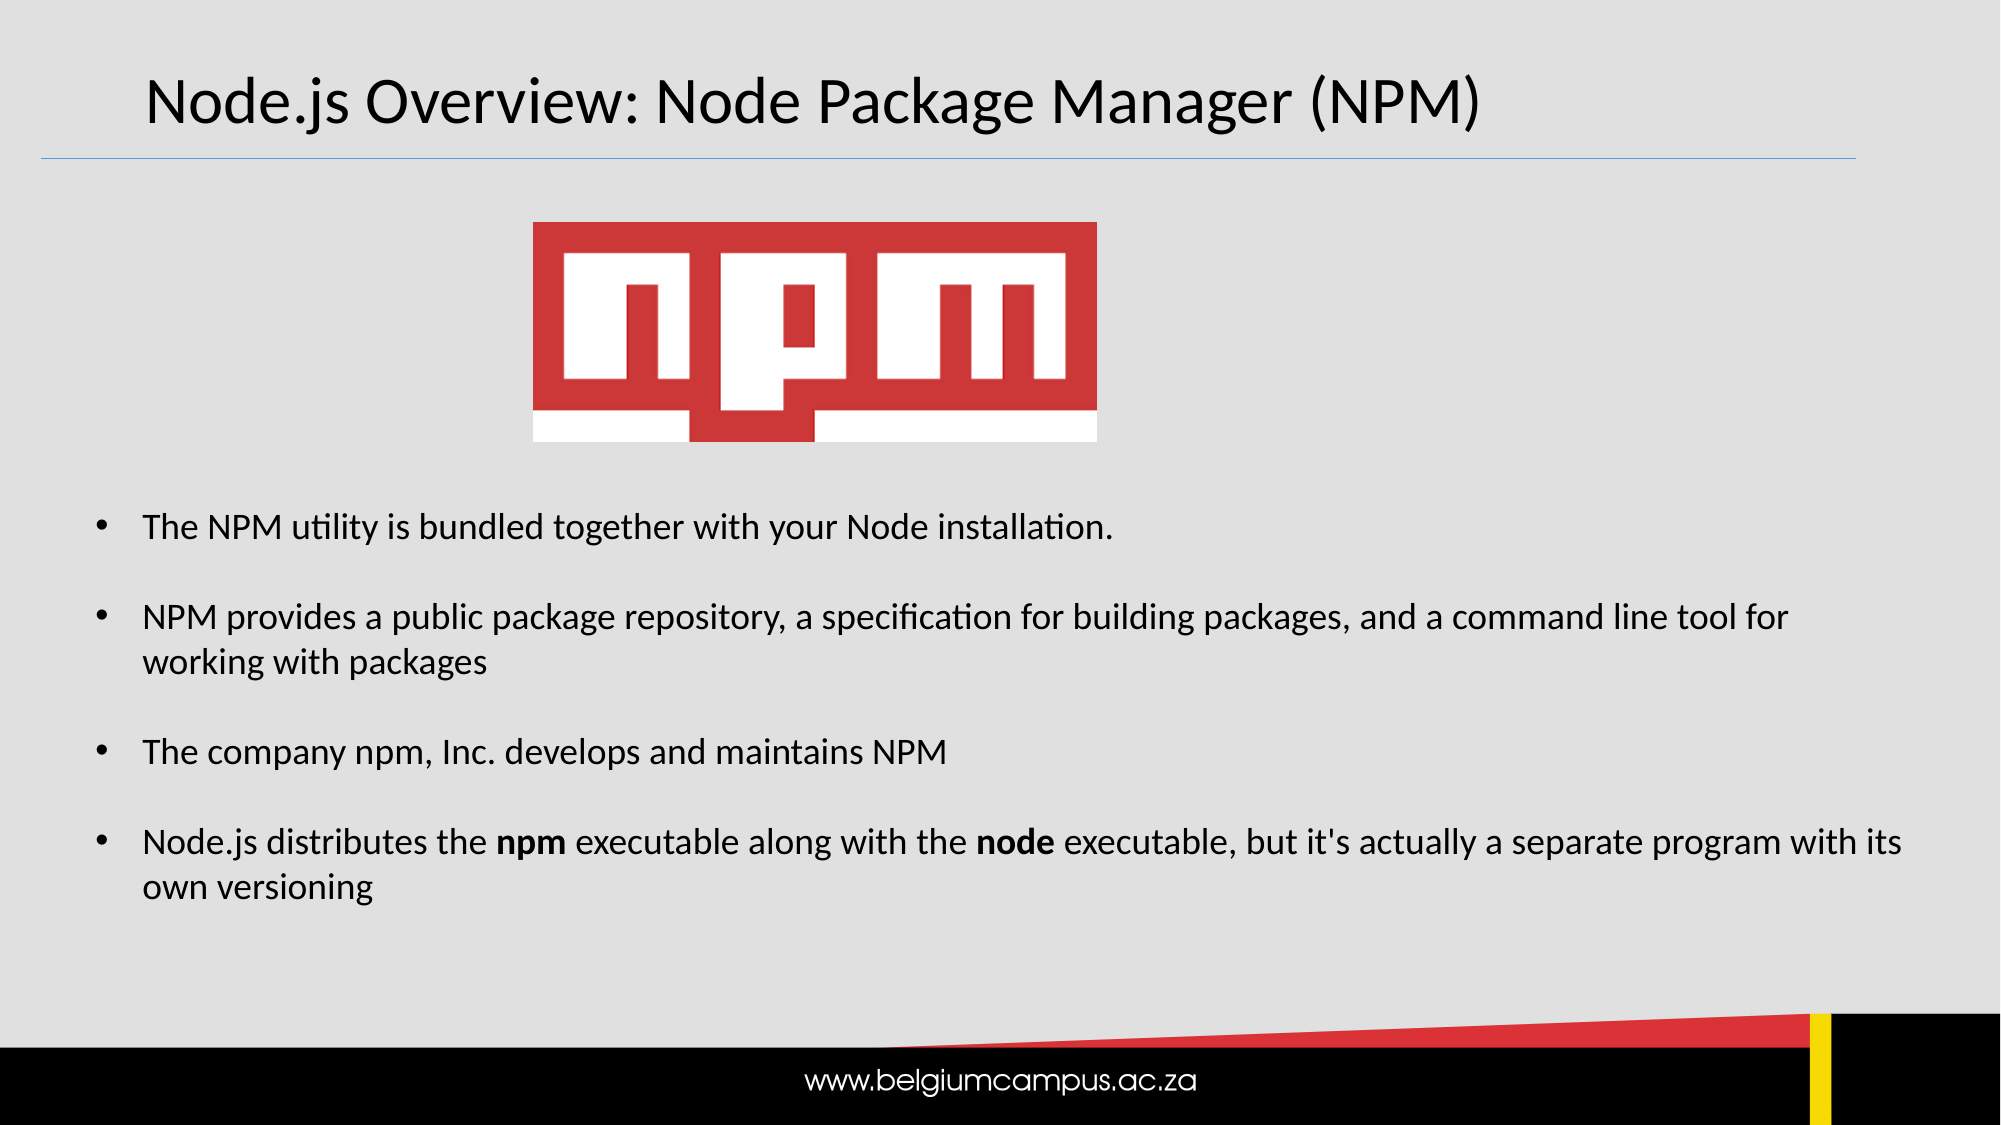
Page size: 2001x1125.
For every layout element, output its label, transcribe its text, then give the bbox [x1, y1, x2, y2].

text_box The NPM utility is bundled together with your Node installation. NPM provides a public package repository, a specification for building packages, and a command line tool for working with packages The company npm, Inc. develops and maintains NPM Node.js distributes the npm executable along with the node executable, but it's actually a separate program with its own versioning [80, 494, 1919, 915]
text_box Node.js Overview: Node Package Manager (NPM) [131, 49, 1500, 144]
text_box [80, 207, 1796, 268]
picture [0, 0, 2001, 1125]
